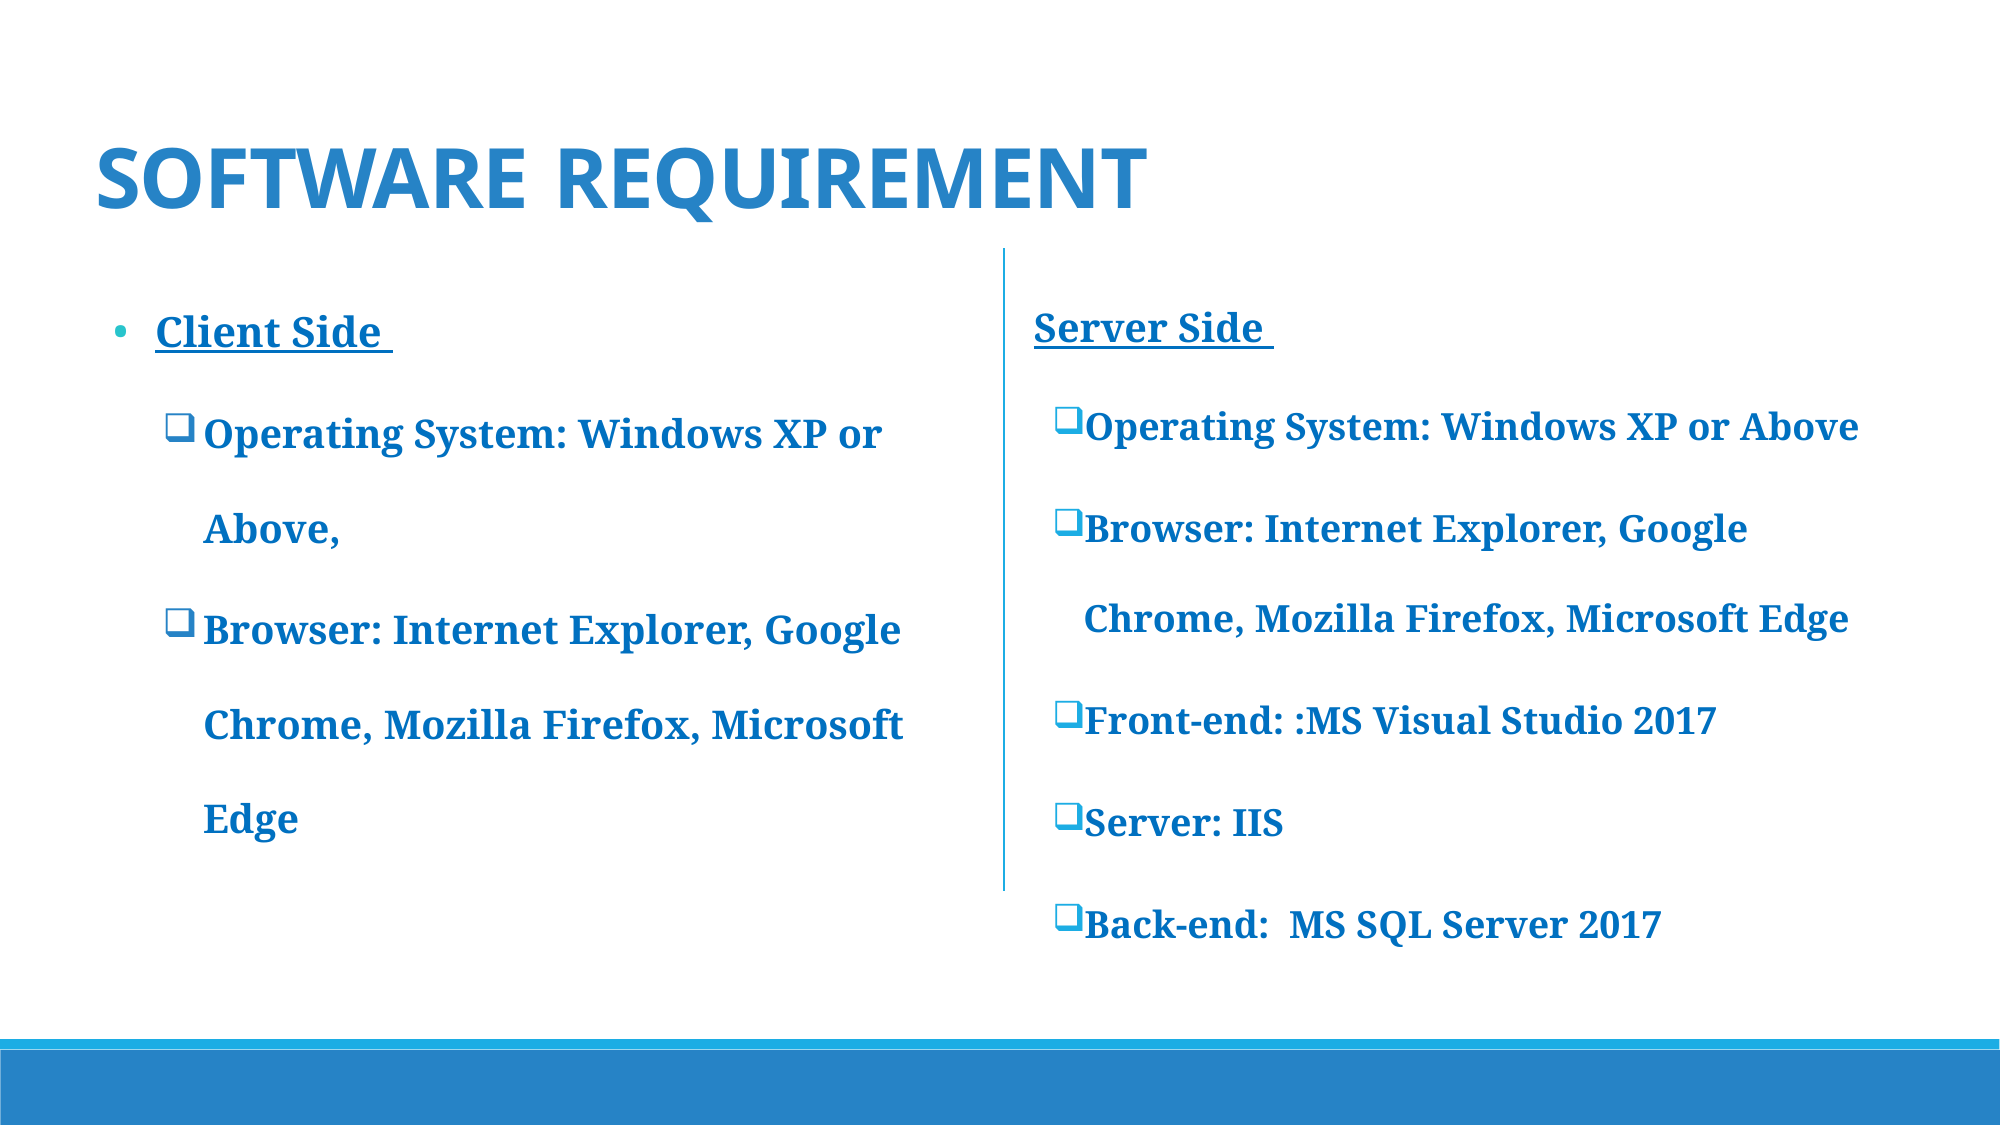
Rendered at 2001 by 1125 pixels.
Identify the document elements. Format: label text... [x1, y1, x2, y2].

text_box Client Side Operating System: Windows XP or Above, Browser: Internet Explorer, Google Chrome, Mozilla Firefox, Microsoft Edge [80, 247, 1004, 958]
text_box Server Side Operating System: Windows XP or Above Browser: Internet Explorer, Google Chrome, Mozilla Firefox, Microsoft Edge Front-end: :MS Visual Studio 2017 Server: IIS Back-end: MS SQL Server 2017 [1004, 247, 1928, 958]
text_box SOFTWARE REQUIREMENT [80, 0, 1491, 217]
